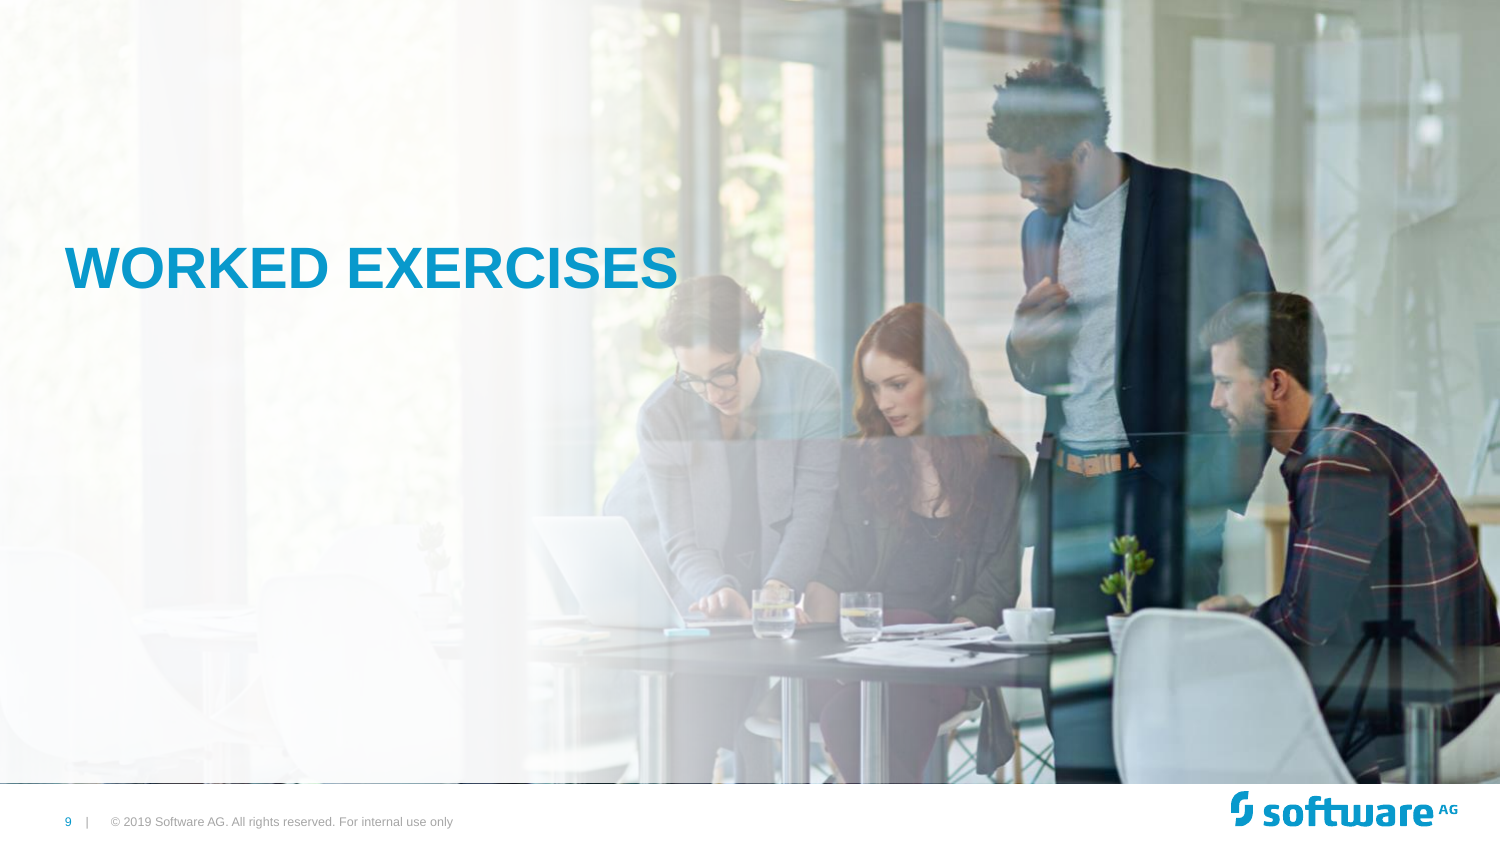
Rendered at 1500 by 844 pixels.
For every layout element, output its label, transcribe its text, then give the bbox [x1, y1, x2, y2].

picture [0, 0, 1500, 784]
footer © 2019 Software AG. All rights reserved. For internal use only [110, 813, 483, 829]
